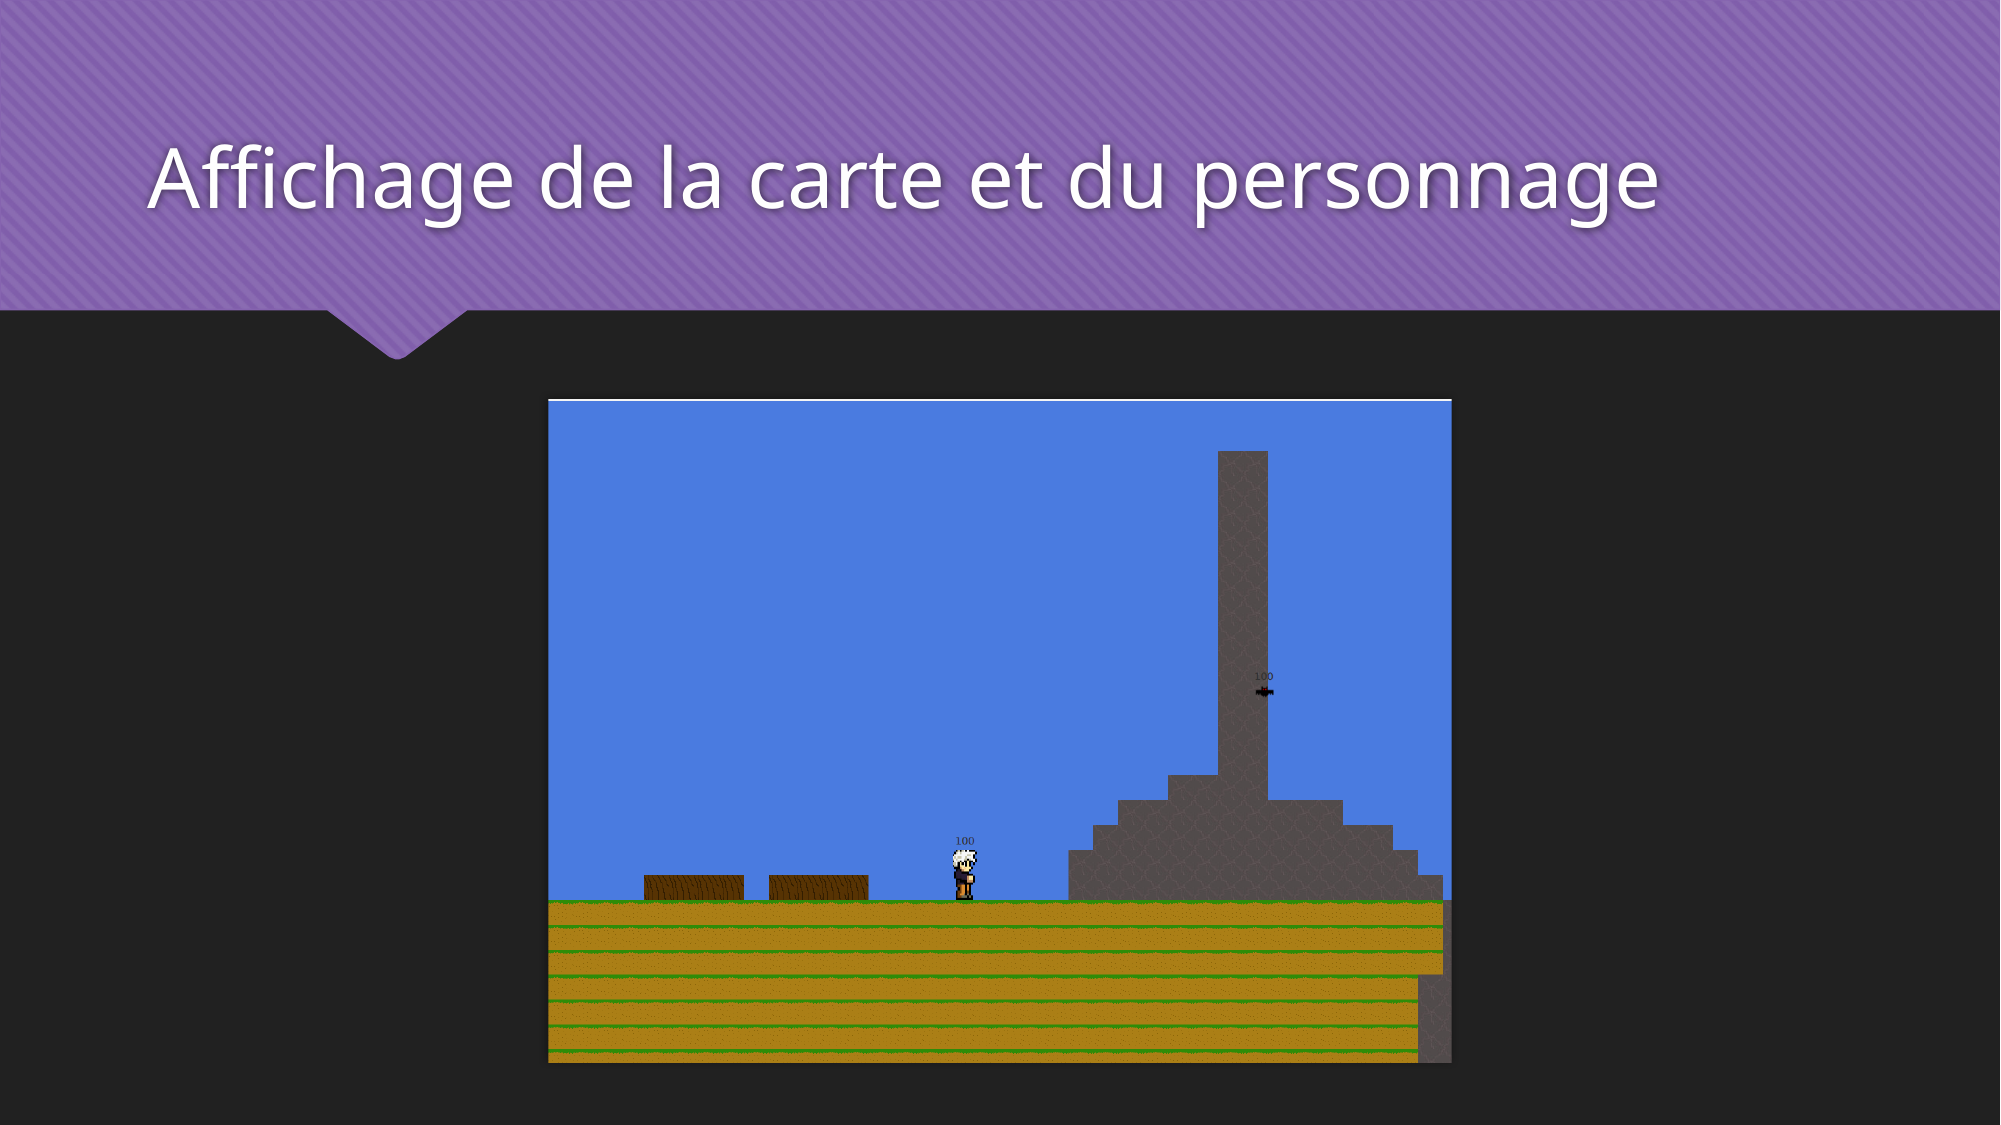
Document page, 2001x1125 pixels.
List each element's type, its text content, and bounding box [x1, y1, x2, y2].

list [547, 399, 1452, 1063]
title Affichage de la carte et du personnage [132, 73, 1868, 233]
